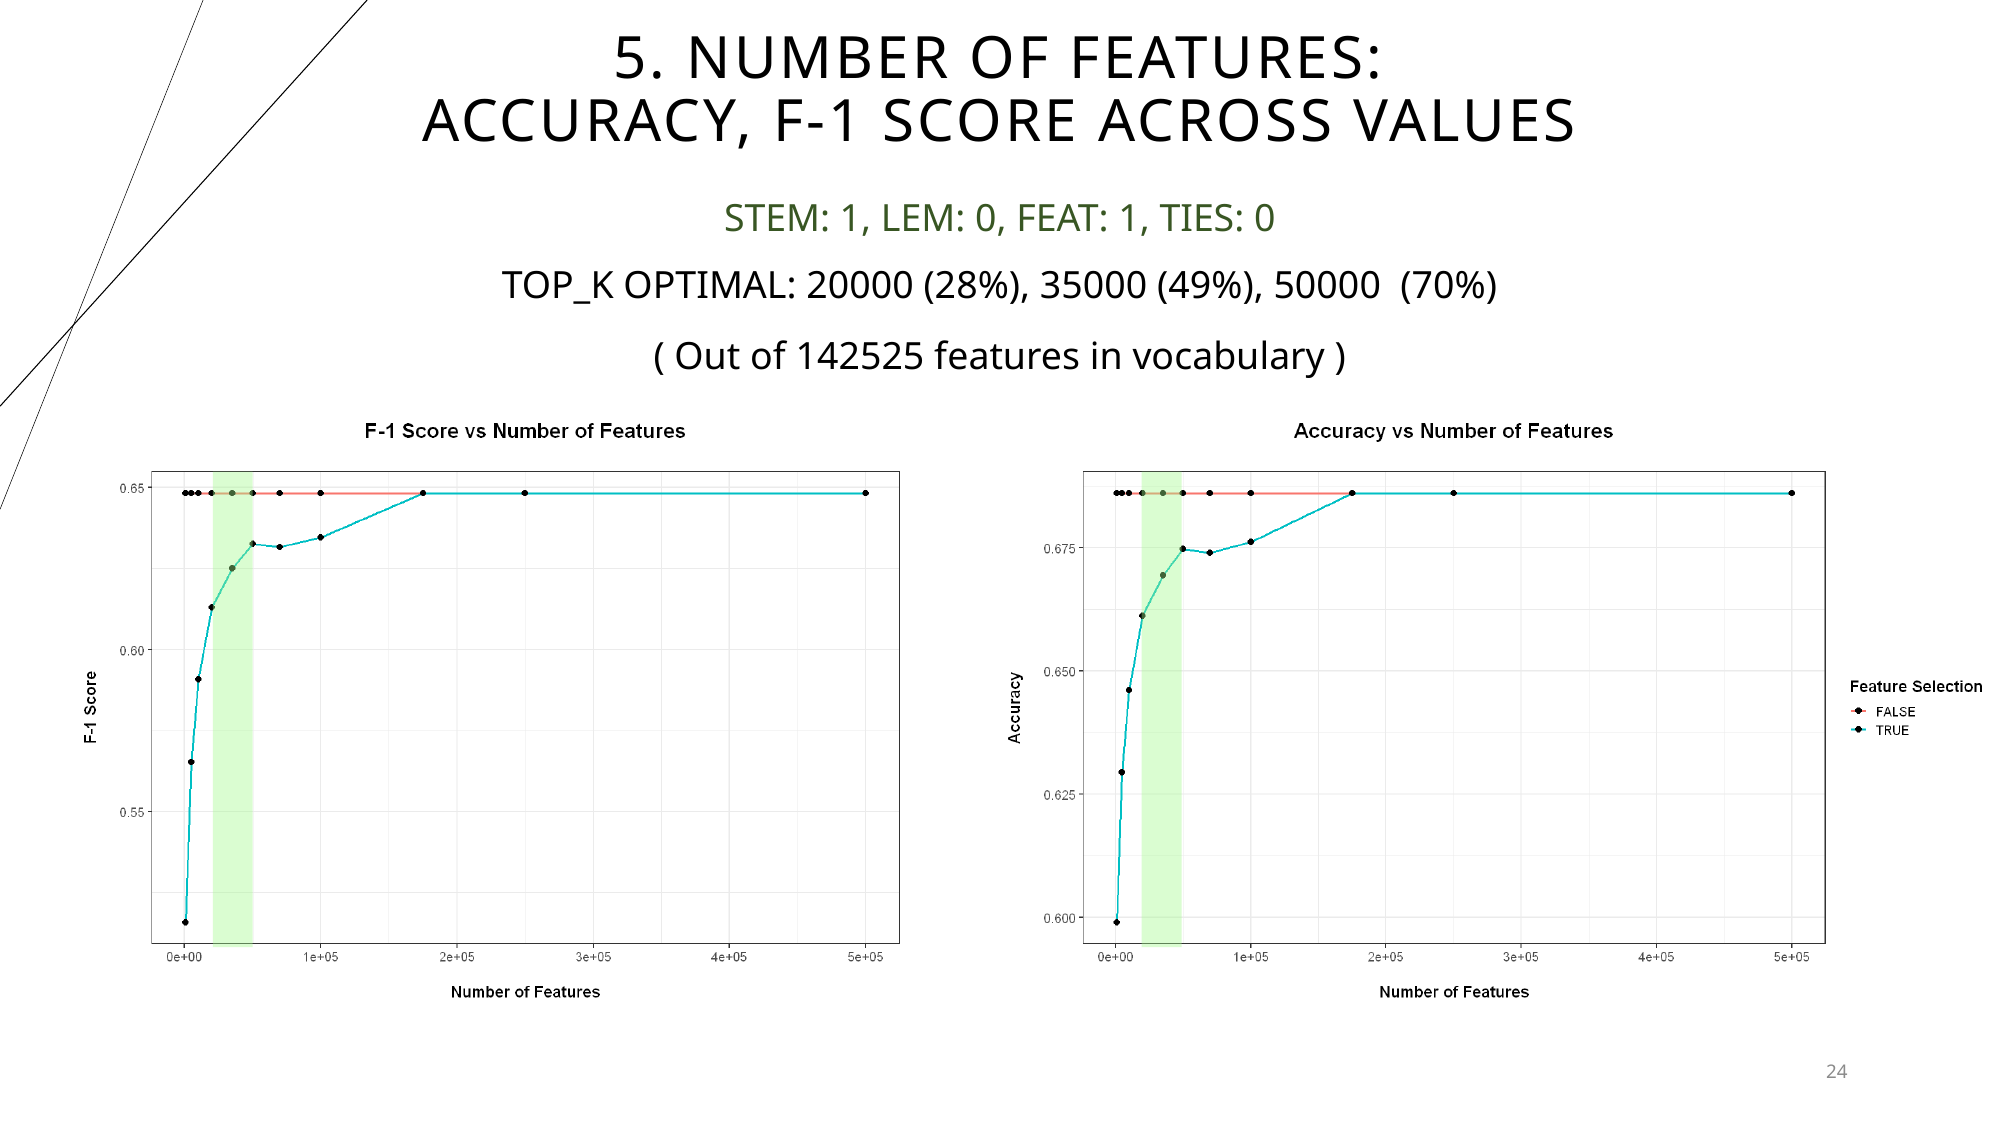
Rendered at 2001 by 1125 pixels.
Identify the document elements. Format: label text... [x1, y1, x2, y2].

slide_number 24 [1412, 1042, 1863, 1103]
text_box STEM: 1, LEM: 0, FEAT: 1, TIES: 0 [709, 186, 1291, 247]
text_box ( Out of 142525 features in vocabulary ) [638, 325, 1362, 385]
picture [999, 392, 2000, 1008]
text_box TOP_K OPTIMAL: 20000 (28%), 35000 (49%), 50000 (70%) [487, 253, 1513, 314]
picture [75, 392, 914, 1008]
title 5. NUMBER OF FEATURES: ACCURACY, F-1 SCORE ACROSS VALUES [309, 0, 1691, 200]
